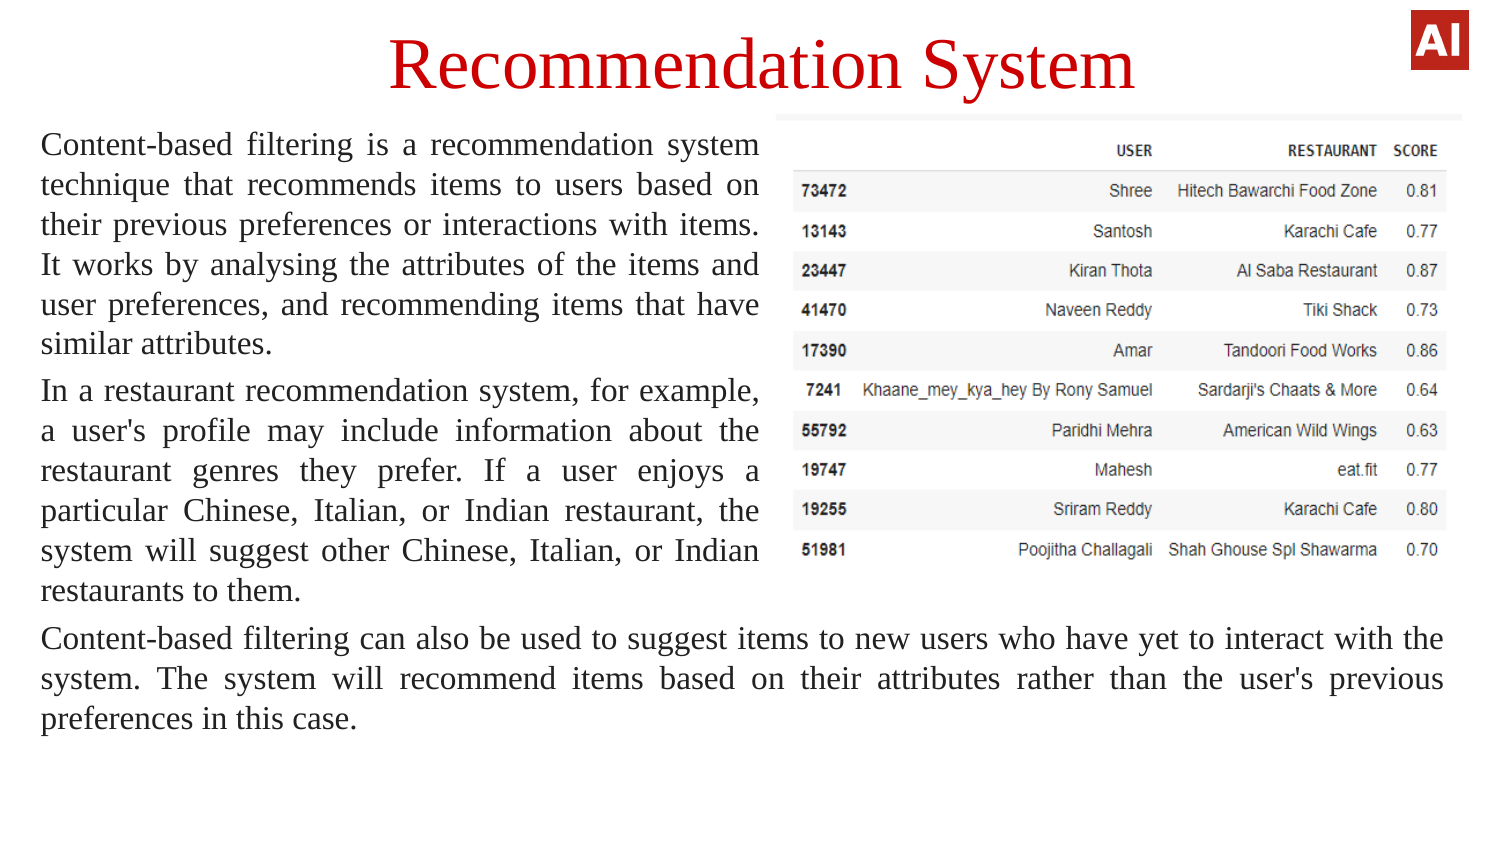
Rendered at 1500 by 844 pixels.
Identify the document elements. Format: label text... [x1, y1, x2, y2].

picture [1462, 10, 1469, 70]
text_box Content-based filtering can also be used to suggest items to new users who have yet to interact with the system. The system will recommend items based on their attributes rather than the user's previous preferences in this case. [25, 608, 1462, 744]
picture [775, 114, 1463, 588]
title Recommendation System [64, 0, 1462, 95]
text_box In a restaurant recommendation system, for example, a user's profile may include information about the restaurant genres they prefer. If a user enjoys a particular Chinese, Italian, or Indian restaurant, the system will suggest other Chinese, Italian, or Indian restaurants to them. [25, 360, 776, 615]
text_box Content-based filtering is a recommendation system technique that recommends items to users based on their previous preferences or interactions with items. It works by analysing the attributes of the items and user preferences, and recommending items that have similar attributes. [25, 114, 774, 360]
